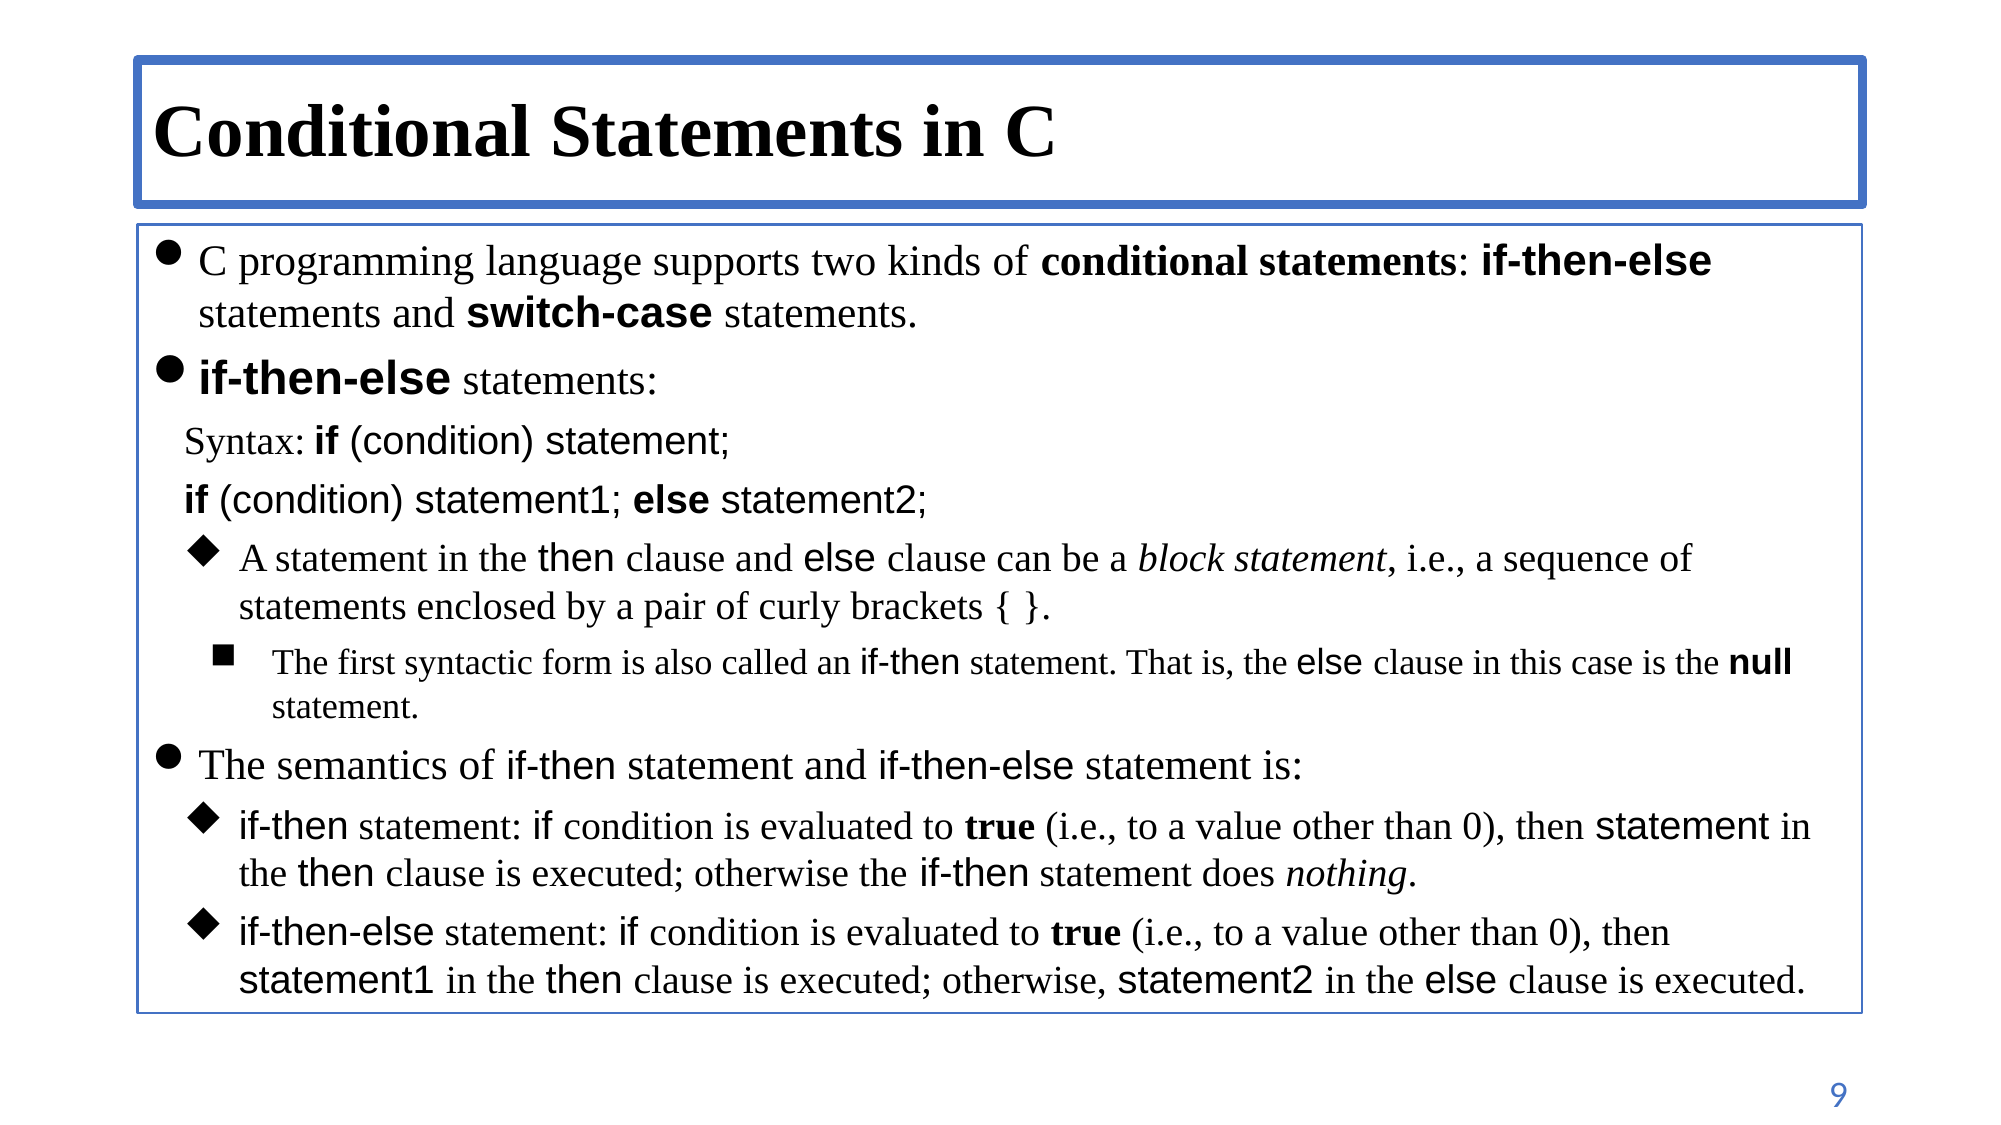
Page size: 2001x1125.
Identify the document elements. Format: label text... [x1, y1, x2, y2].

title Conditional Statements in C [133, 55, 1867, 209]
list C programming language supports two kinds of conditional statements: if-then-else statements and switch-case statements. if-then-else statements: Syntax: if (condition) statement; if (condition) statement1; else statement2; A statement in the then clause and else clause can be a block statement, i.e., a sequence of statements enclosed by a pair of curly brackets { }. The first syntactic form is also called an if-then statement. That is, the else clause in this case is the null statement. The semantics of if-then statement and if-then-else statement is: if-then statement: if condition is evaluated to true (i.e., to a value other than 0), then statement in the then clause is executed; otherwise the if-then statement does nothing. if-then-else statement: if condition is evaluated to true (i.e., to a value other than 0), then statement1 in the then clause is executed; otherwise, statement2 in the else clause is executed. [136, 223, 1863, 1014]
